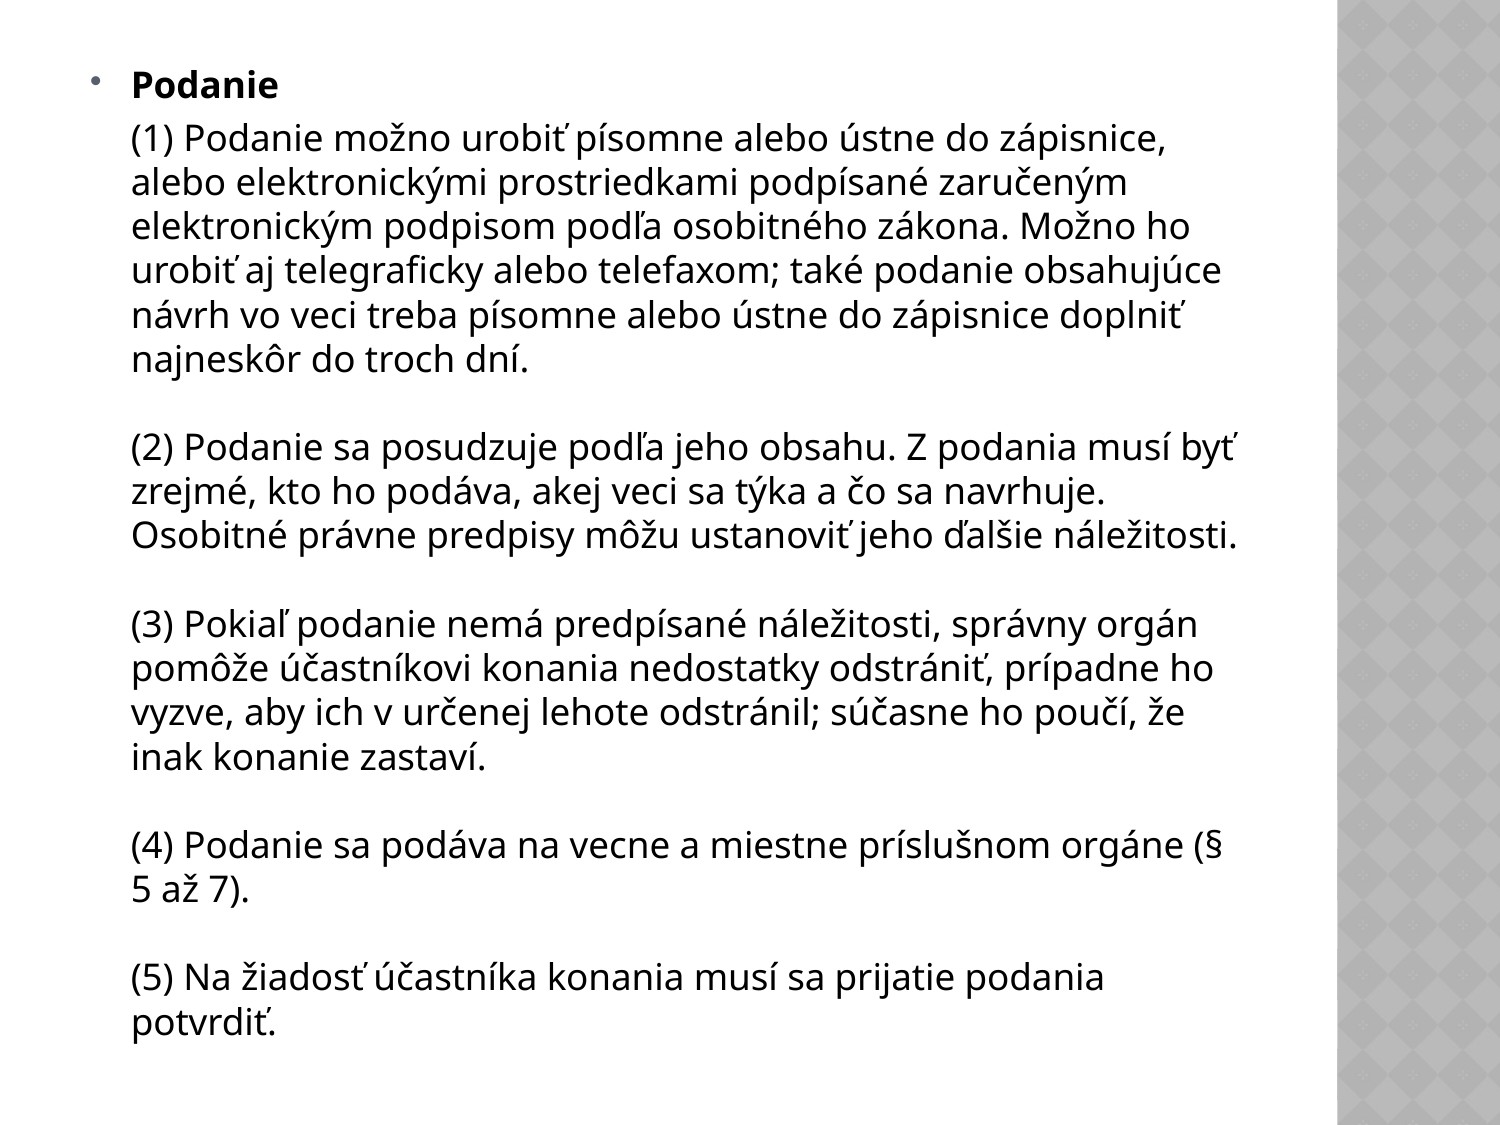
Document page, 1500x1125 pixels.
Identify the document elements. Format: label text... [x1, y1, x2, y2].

list Podanie (1) Podanie možno urobiť písomne alebo ústne do zápisnice, alebo elektronickými prostriedkami podpísané zaručeným elektronickým podpisom podľa osobitného zákona. Možno ho urobiť aj telegraficky alebo telefaxom; také podanie obsahujúce návrh vo veci treba písomne alebo ústne do zápisnice doplniť najneskôr do troch dní. (2) Podanie sa posudzuje podľa jeho obsahu. Z podania musí byť zrejmé, kto ho podáva, akej veci sa týka a čo sa navrhuje. Osobitné právne predpisy môžu ustanoviť jeho ďalšie náležitosti. (3) Pokiaľ podanie nemá predpísané náležitosti, správny orgán pomôže účastníkovi konania nedostatky odstrániť, prípadne ho vyzve, aby ich v určenej lehote odstránil; súčasne ho poučí, že inak konanie zastaví. (4) Podanie sa podáva na vecne a miestne príslušnom orgáne (§ 5 až 7). (5) Na žiadosť účastníka konania musí sa prijatie podania potvrdiť. [76, 54, 1265, 1059]
